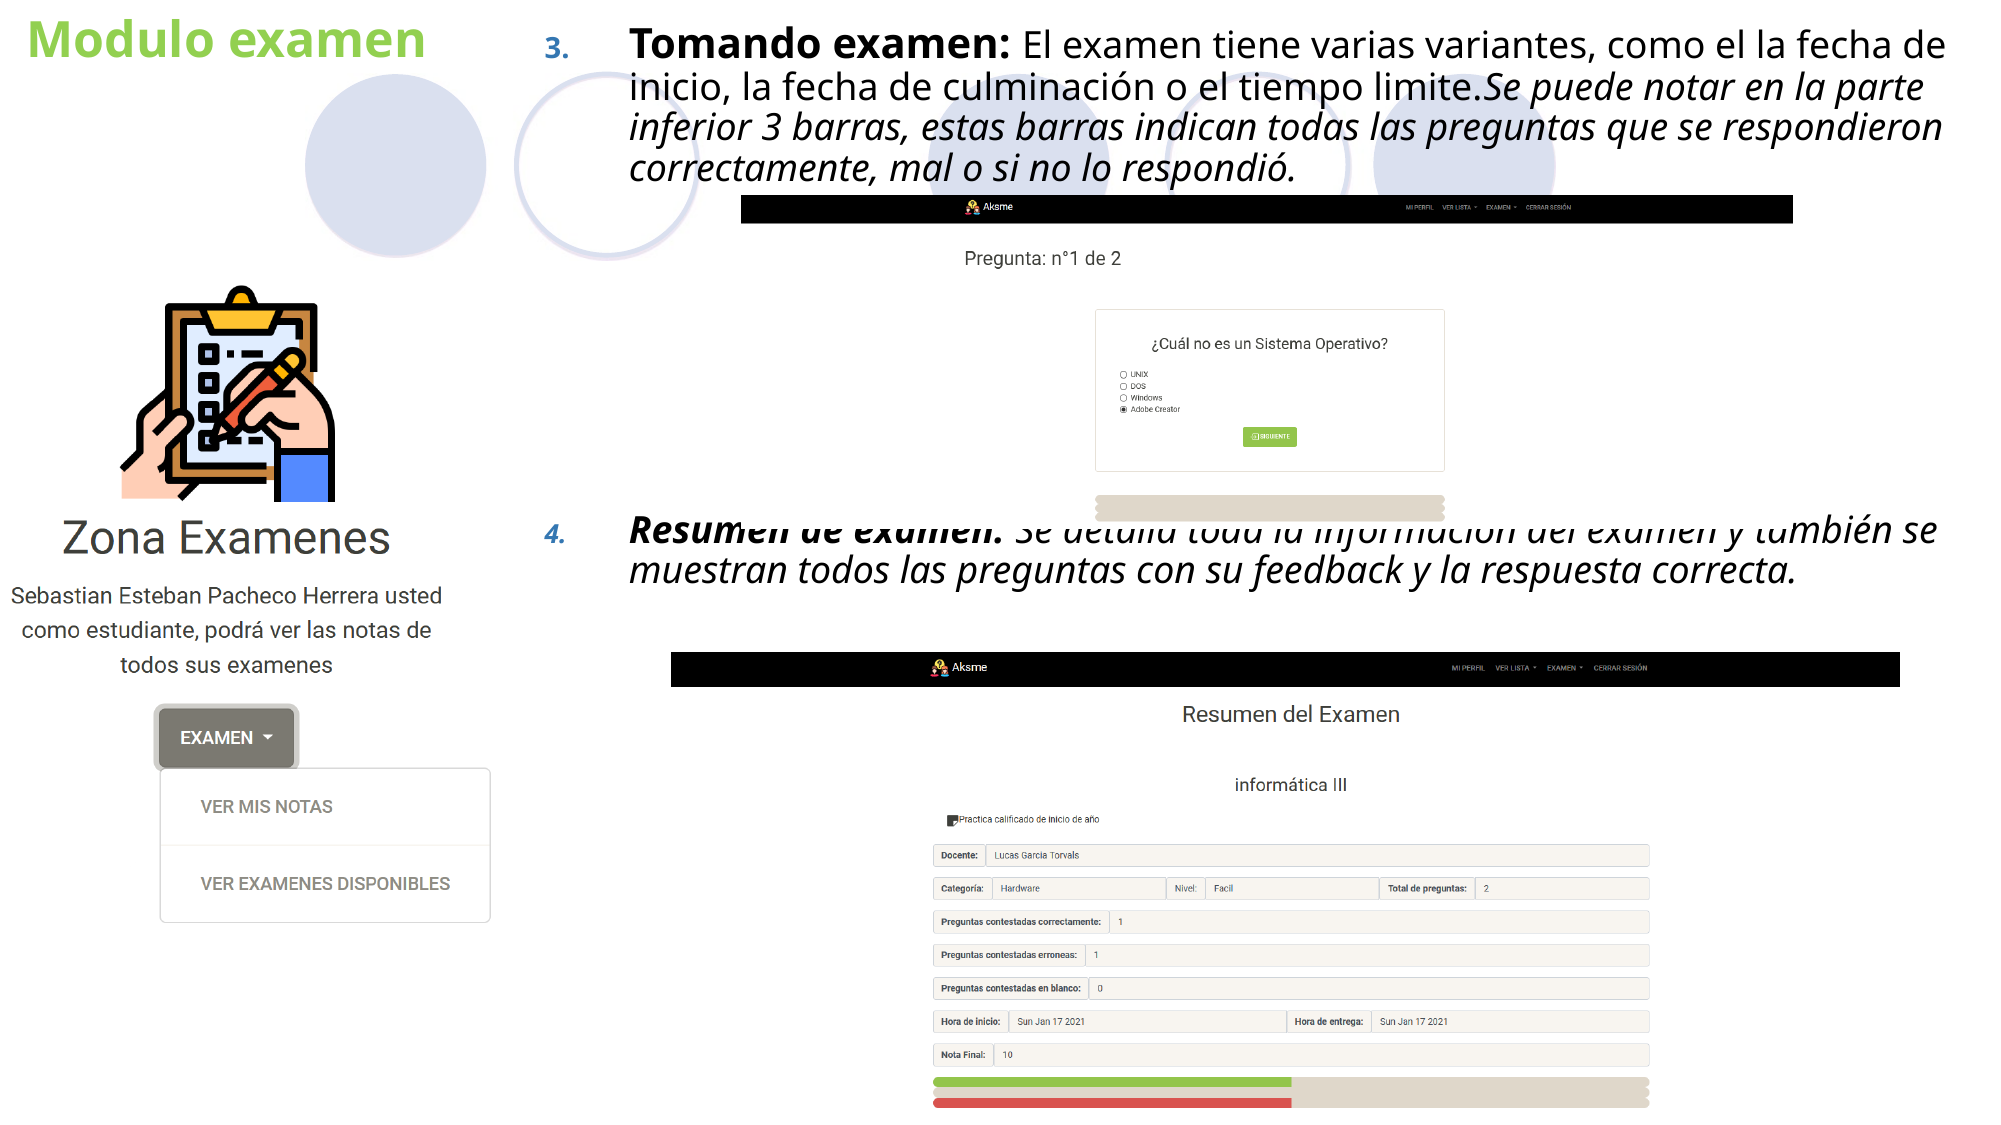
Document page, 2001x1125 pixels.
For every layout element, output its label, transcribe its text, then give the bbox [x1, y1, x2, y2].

picture [740, 195, 1794, 529]
text_box Modulo examen [11, 0, 1737, 147]
picture [519, 147, 529, 204]
picture [305, 147, 529, 261]
picture [6, 267, 494, 972]
list Tomando examen: El examen tiene varias variantes, como el la fecha de inicio, la fecha de culminación o el tiempo limite.Se puede notar en la parte inferior 3 barras, estas barras indican todas las preguntas que se respondieron correctamente, mal o si no lo respondió. Resumen de examen: Se detalla toda la información del examen y también se muestran todos las preguntas con su feedback y la respuesta correcta. [529, 15, 1976, 1055]
picture [671, 651, 1901, 1115]
